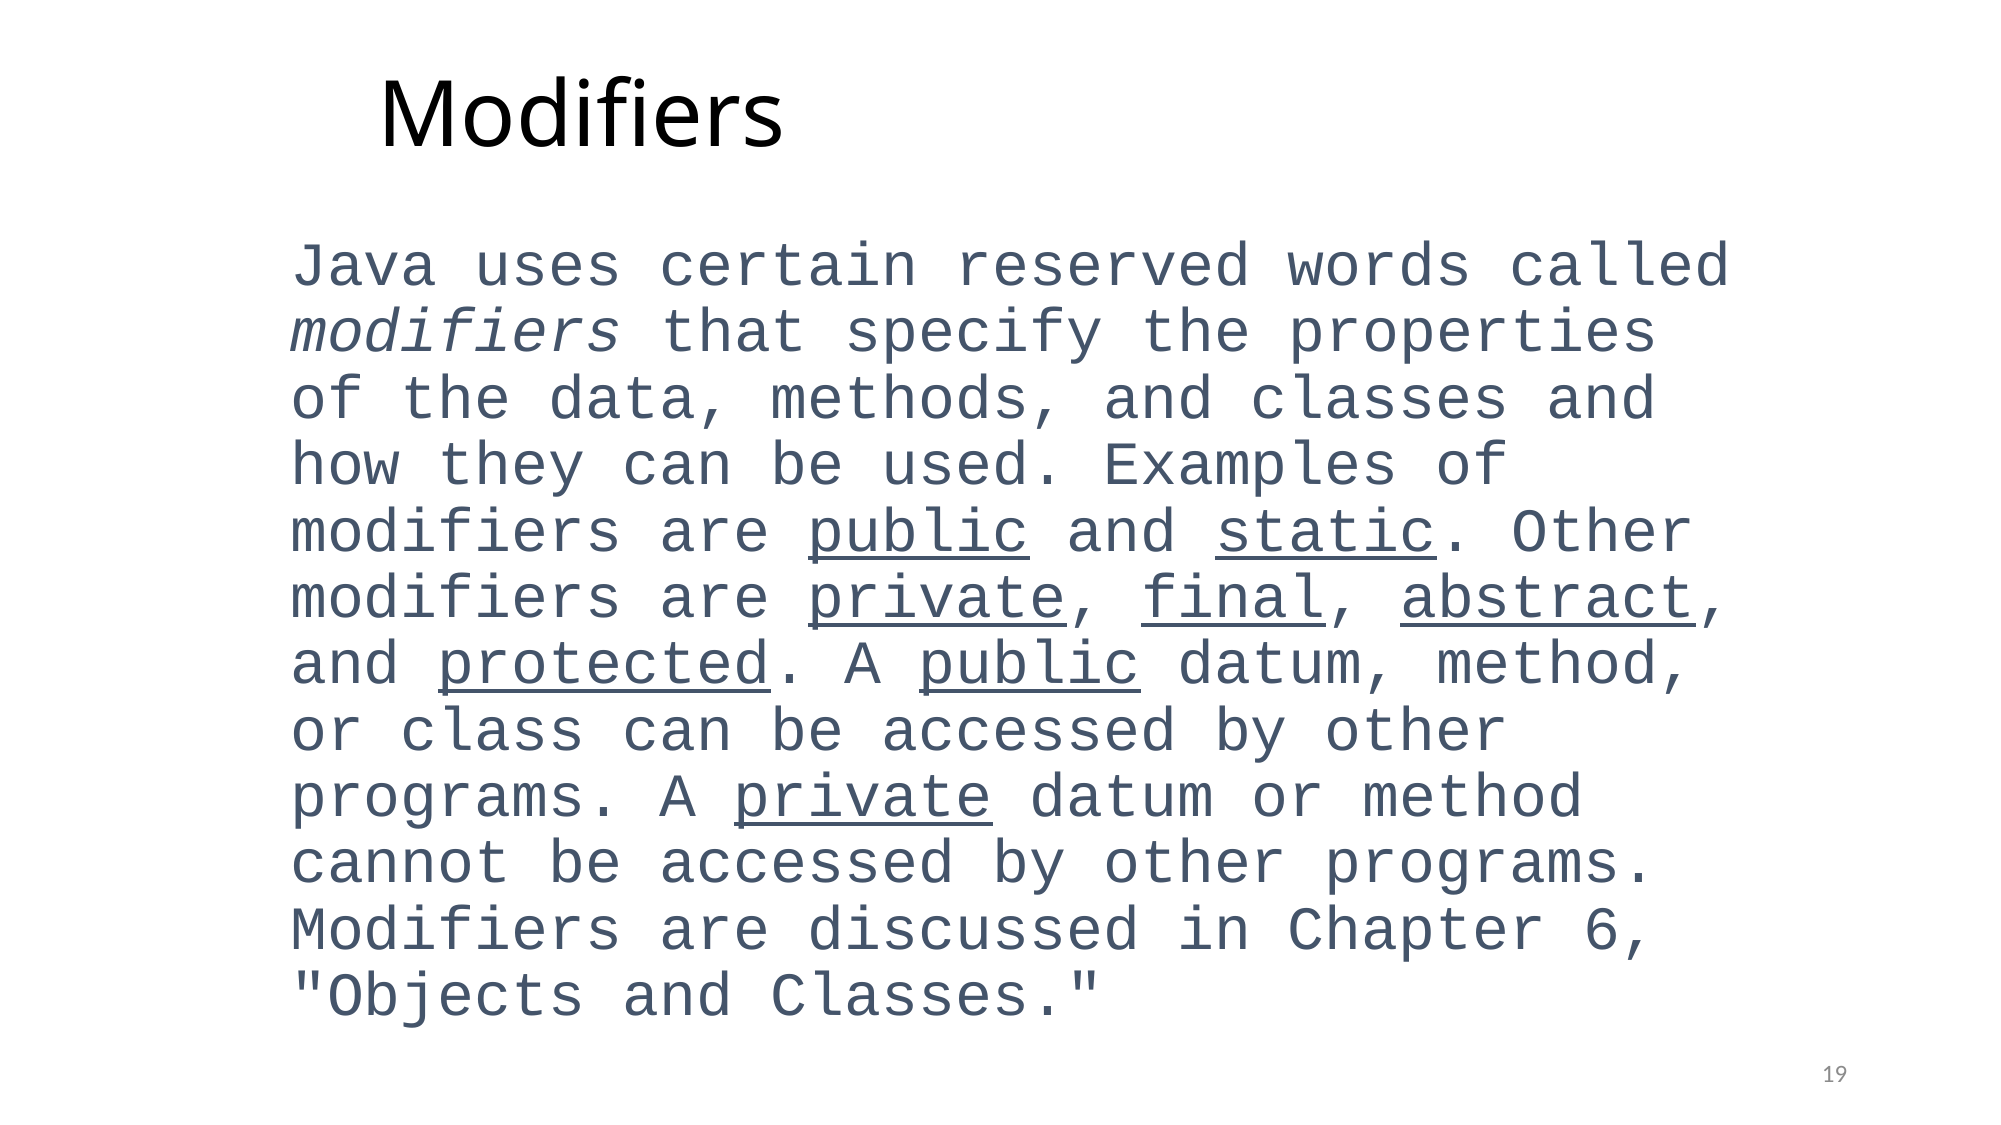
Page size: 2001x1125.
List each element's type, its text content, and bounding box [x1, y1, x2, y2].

title Modifiers [362, 0, 1638, 224]
slide_number 19 [1412, 1042, 1863, 1103]
list Java uses certain reserved words called modifiers that specify the properties of the data, methods, and classes and how they can be used. Examples of modifiers are public and static. Other modifiers are private, final, abstract, and protected. A public datum, method, or class can be accessed by other programs. A private datum or method cannot be accessed by other programs. Modifiers are discussed in Chapter 6, "Objects and Classes." [275, 224, 1750, 1050]
